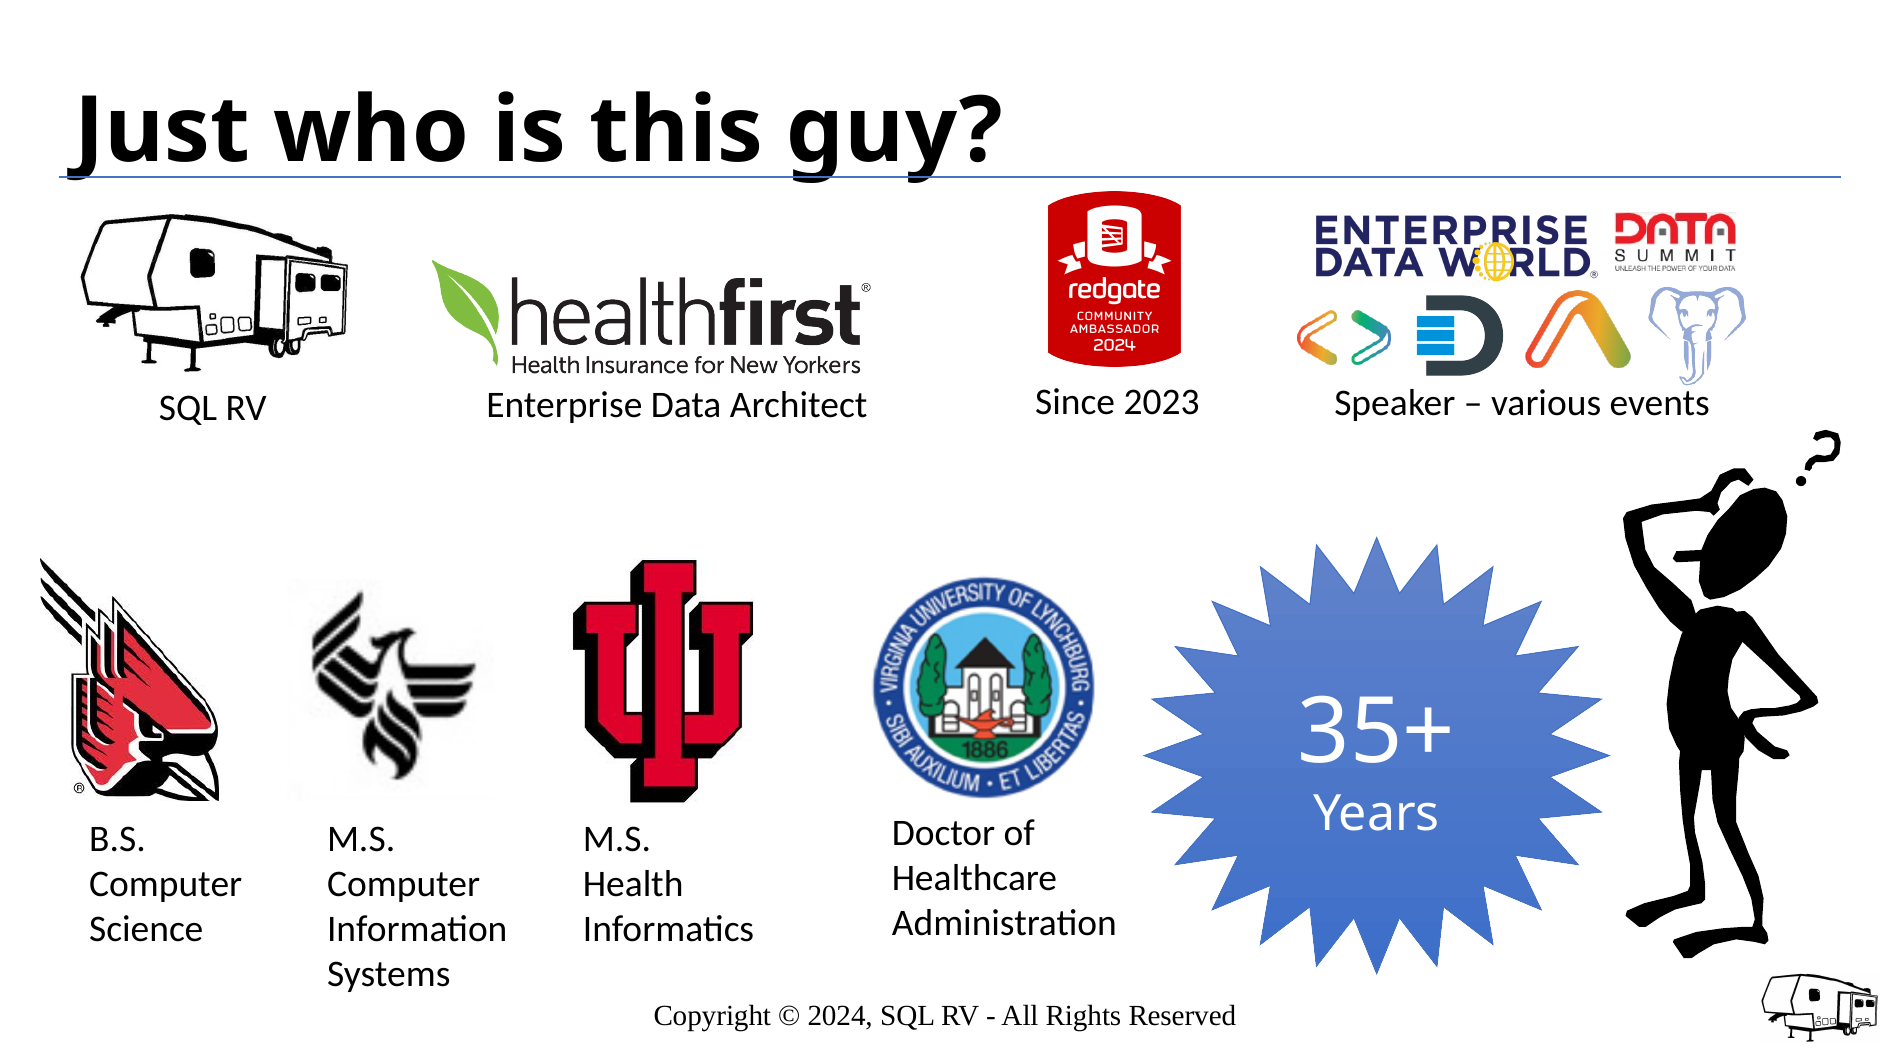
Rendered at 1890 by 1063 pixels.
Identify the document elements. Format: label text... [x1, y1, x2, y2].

picture [1312, 212, 1771, 406]
text_box M.S. Health Informatics [568, 806, 807, 957]
text_box SQL RV [75, 375, 351, 436]
picture [568, 558, 754, 803]
picture [40, 558, 219, 801]
picture [870, 572, 1097, 801]
picture [75, 212, 351, 375]
picture [396, 210, 927, 440]
picture [287, 579, 494, 801]
footer Copyright © 2024, SQL RV - All Rights Reserved [625, 985, 1264, 1042]
picture [1297, 310, 1391, 365]
text_box Speaker – various events [1297, 370, 1748, 430]
title Just who is this guy? [59, 56, 1841, 176]
picture [1622, 429, 1841, 959]
text_box 35+ Years [1142, 536, 1611, 975]
picture [1048, 191, 1181, 367]
picture [1759, 973, 1879, 1043]
title Just who is this guy? [59, 178, 1841, 190]
text_box Since 2023 [1017, 369, 1218, 430]
text_box M.S. Computer Information Systems [312, 806, 569, 1002]
text_box B.S. Computer Science [74, 806, 291, 957]
text_box Doctor of Healthcare Administration [877, 800, 1134, 951]
